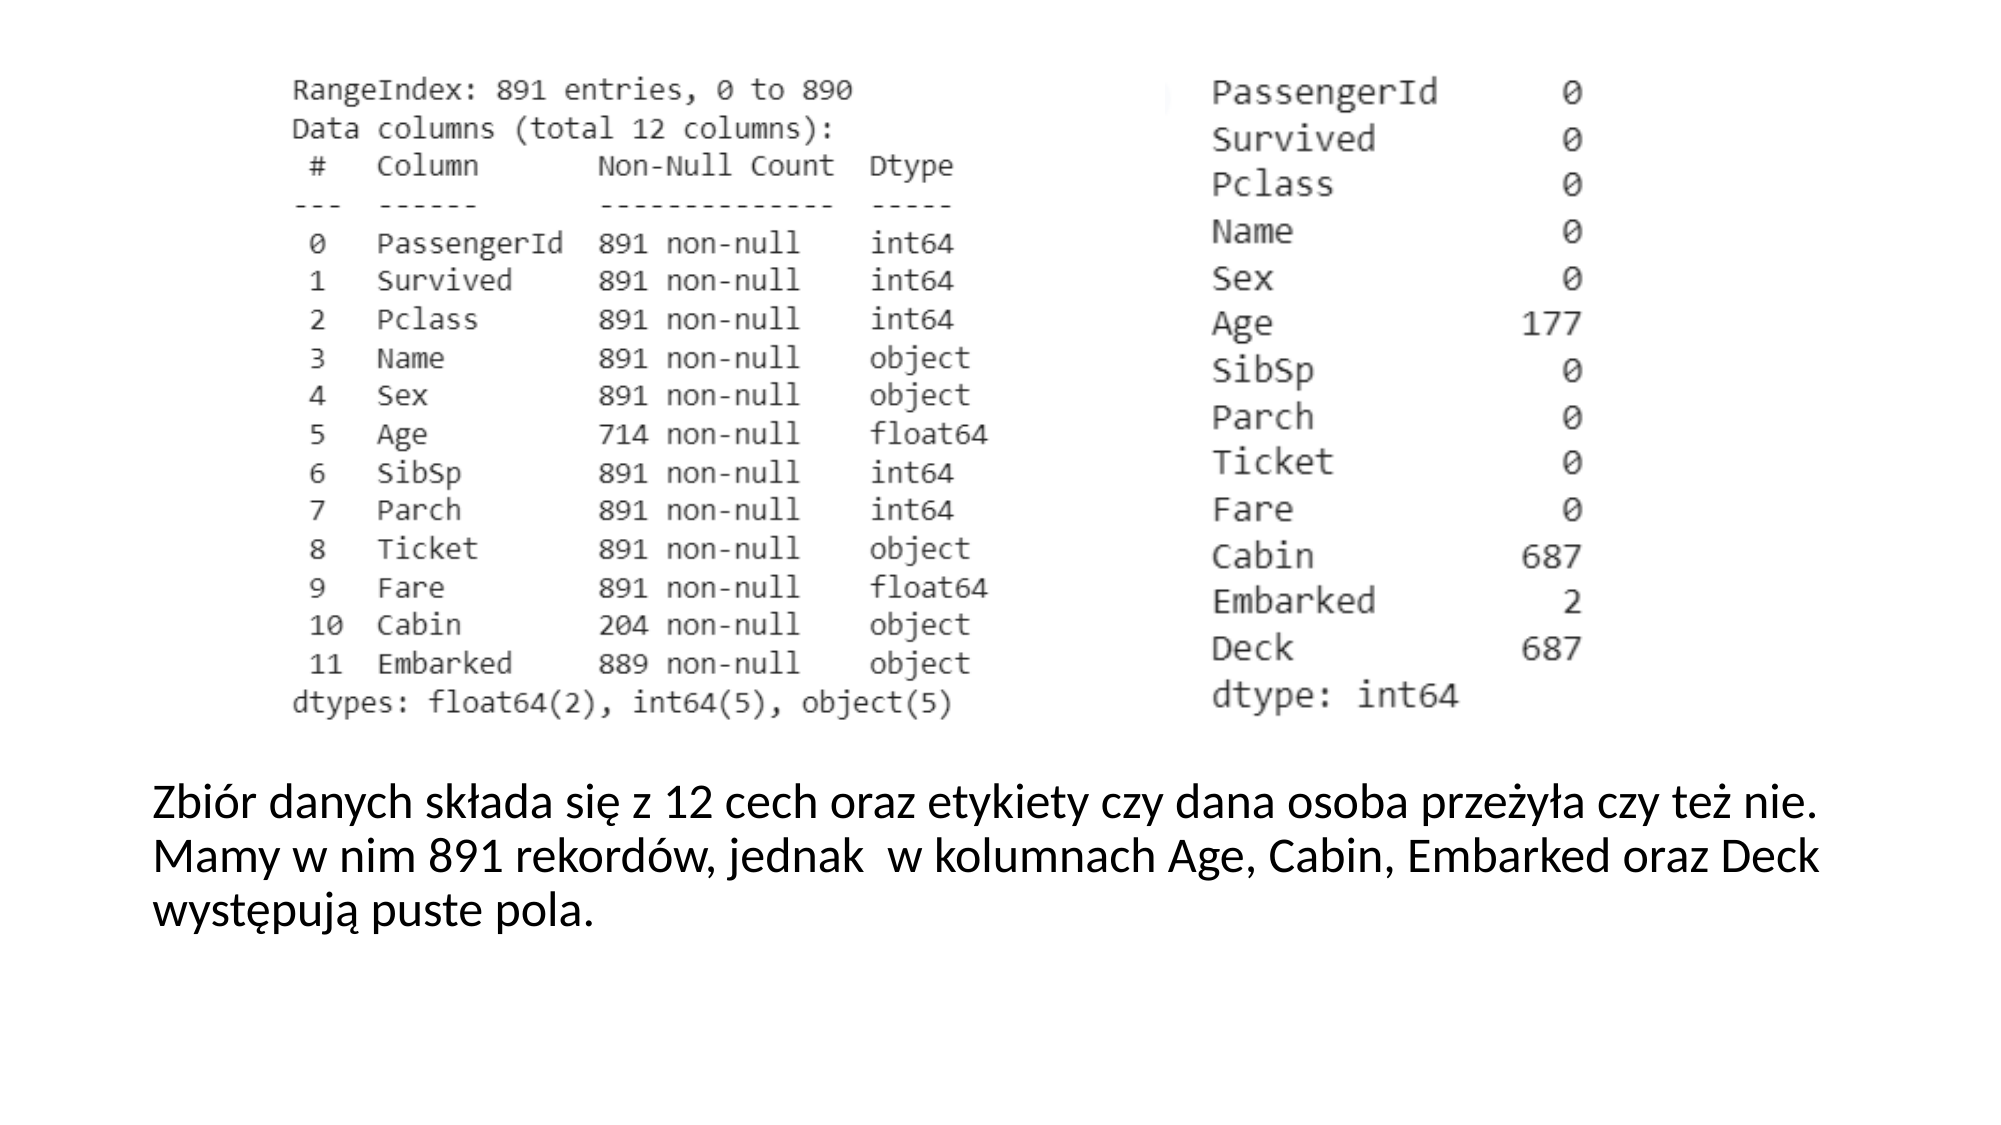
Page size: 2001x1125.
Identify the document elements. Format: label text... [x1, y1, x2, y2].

picture [289, 70, 1001, 727]
list Zbiór danych składa się z 12 cech oraz etykiety czy dana osoba przeżyła czy też nie. Mamy w nim 891 rekordów, jednak w kolumnach Age, Cabin, Embarked oraz Deck występują puste pola. [137, 768, 1863, 1055]
picture [1165, 49, 1630, 727]
